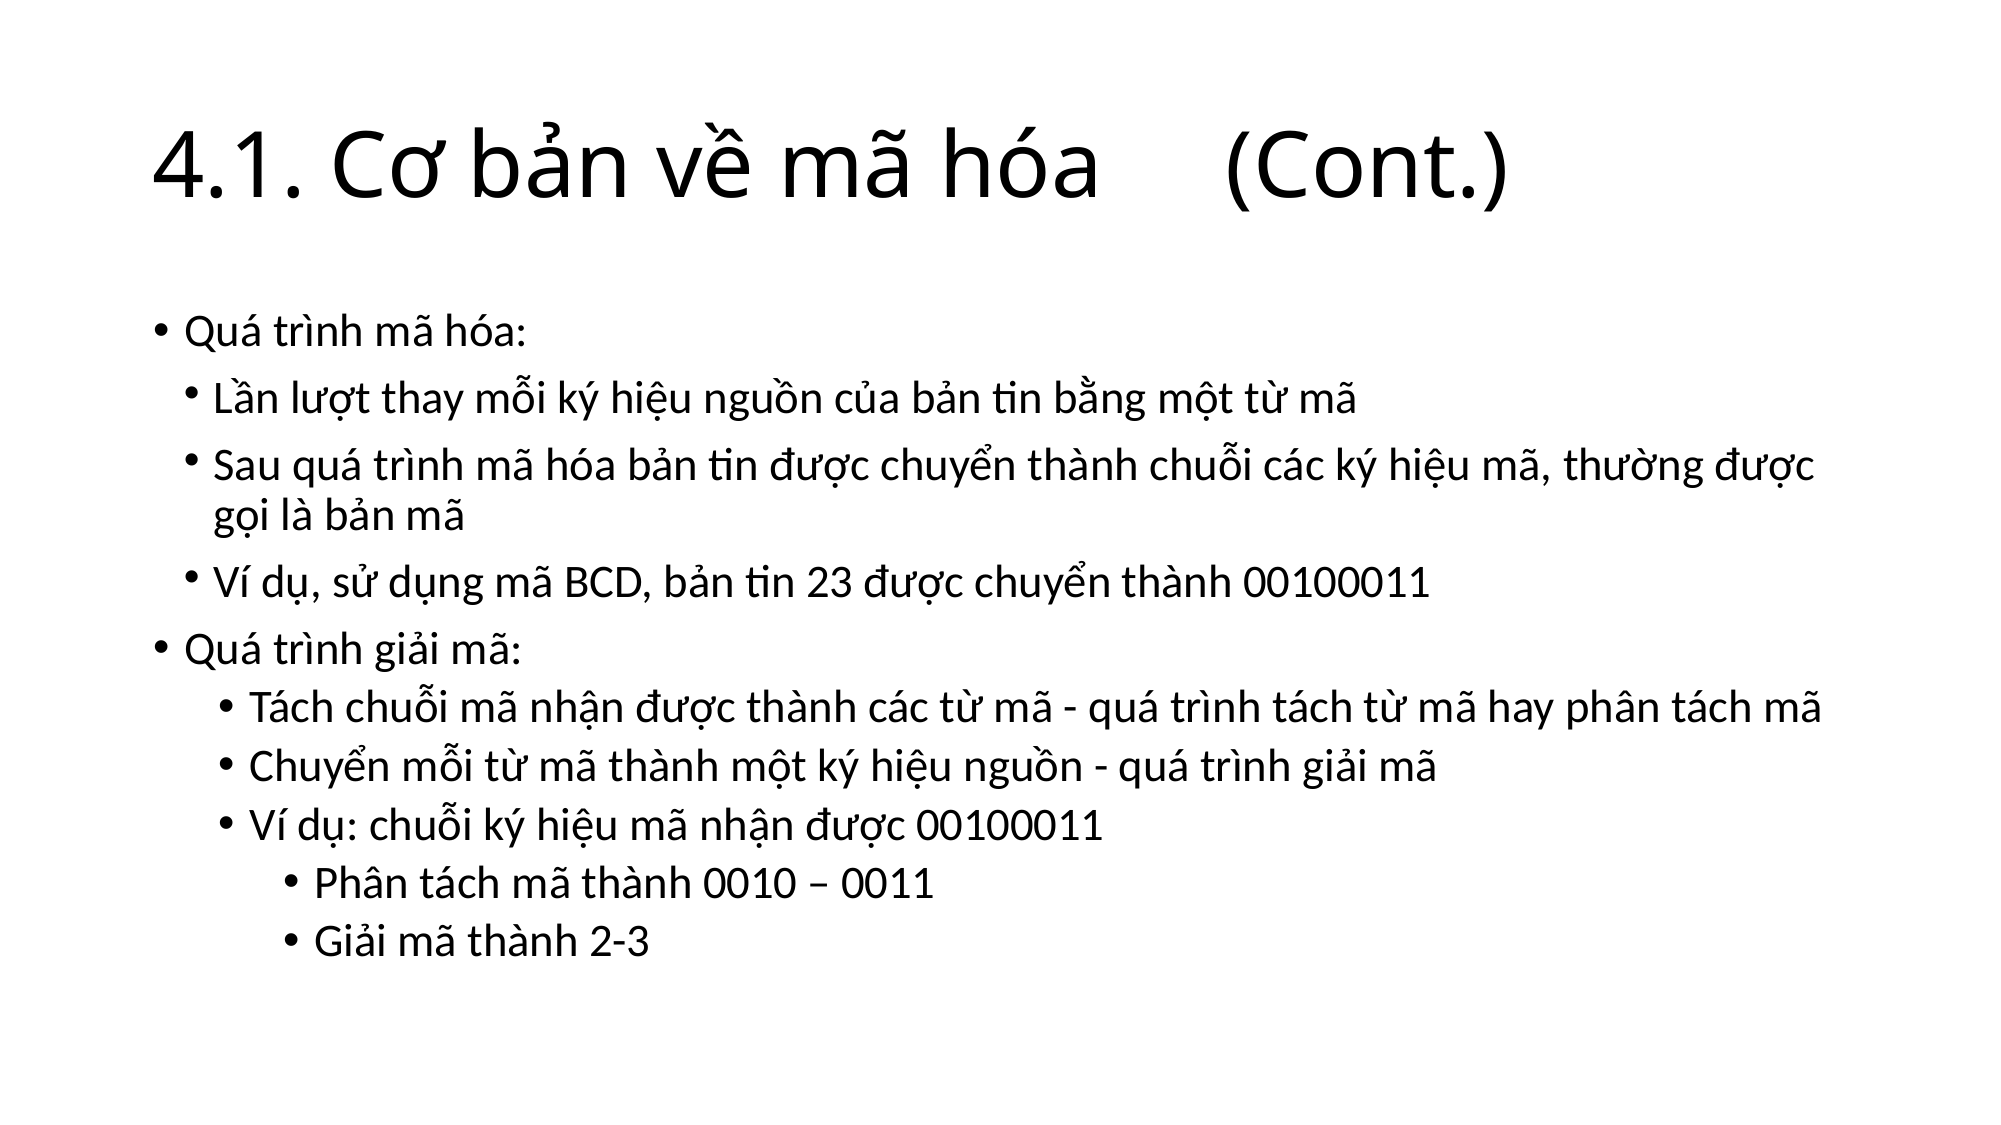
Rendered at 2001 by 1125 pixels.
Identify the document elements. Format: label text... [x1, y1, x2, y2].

text_box 4.1. Cơ bản về mã hóa (Cont.) [137, 59, 1861, 276]
text_box Quá trình mã hóa: Lần lượt thay mỗi ký hiệu nguồn của bản tin bằng một từ mã Sau quá trình mã hóa bản tin được chuyển thành chuỗi các ký hiệu mã, thường được gọi là bản mã Ví dụ, sử dụng mã BCD, bản tin 23 được chuyển thành 00100011 Quá trình giải mã: Tách chuỗi mã nhận được thành các từ mã - quá trình tách từ mã hay phân tách mã Chuyển mỗi từ mã thành một ký hiệu nguồn - quá trình giải mã Ví dụ: chuỗi ký hiệu mã nhận được 00100011 Phân tách mã thành 0010 – 0011 Giải mã thành 2-3 [137, 299, 1861, 1012]
